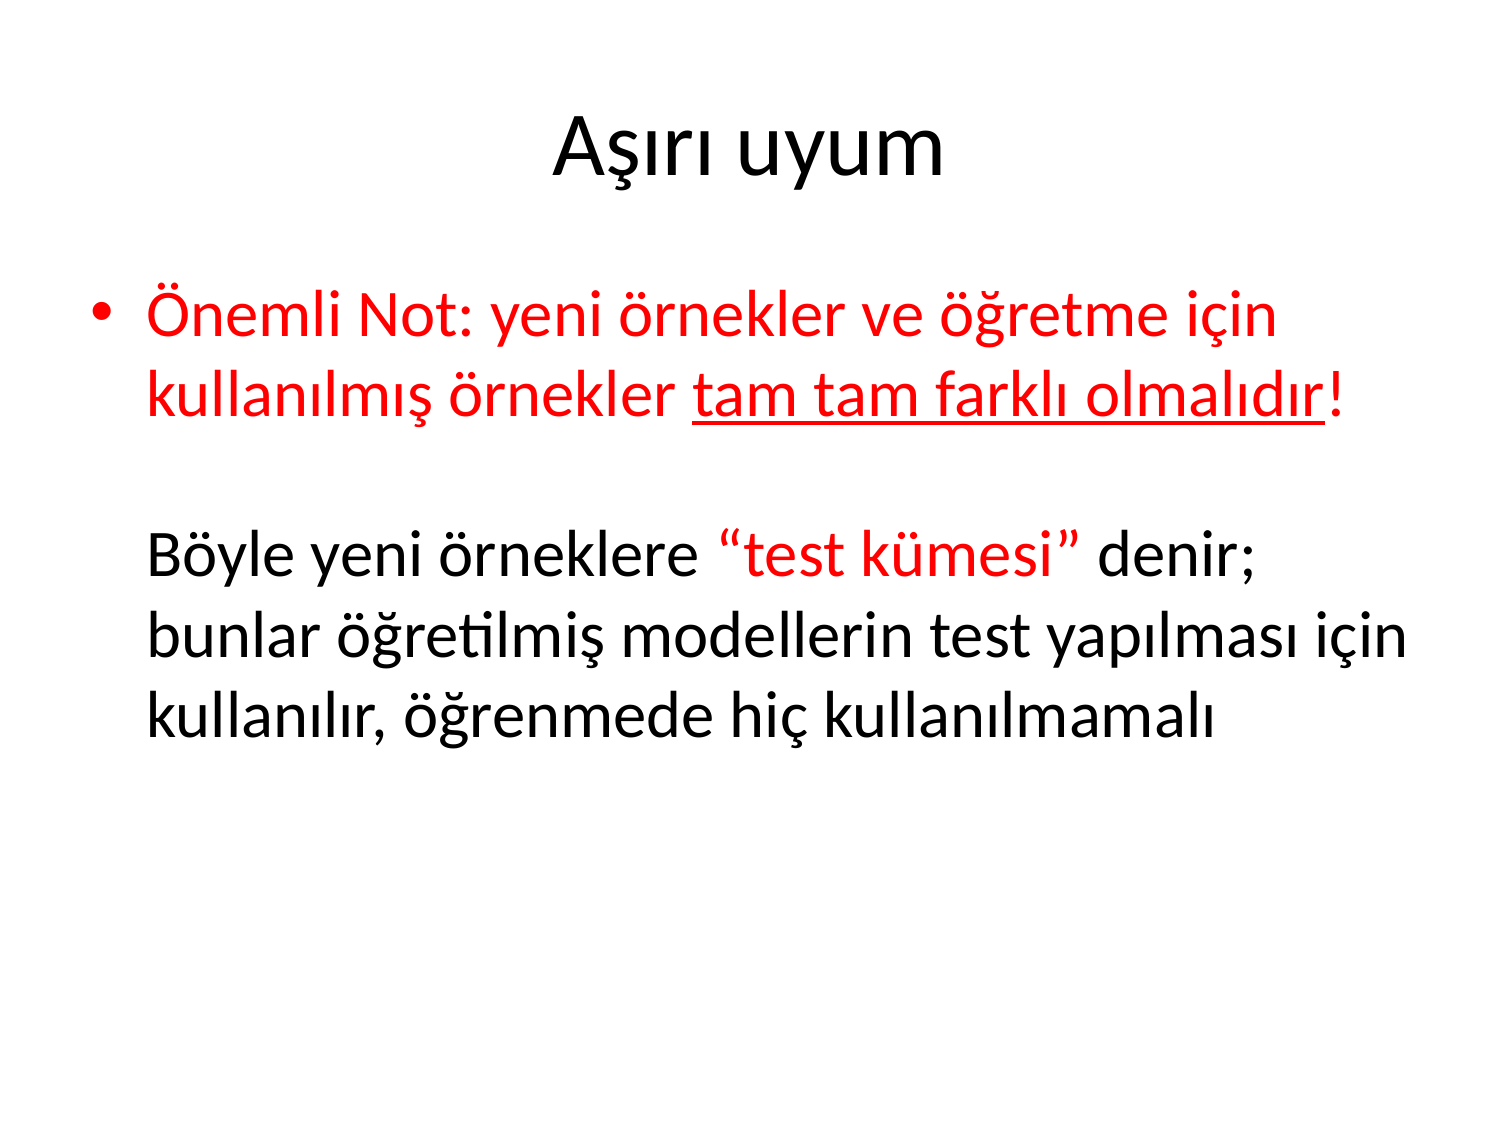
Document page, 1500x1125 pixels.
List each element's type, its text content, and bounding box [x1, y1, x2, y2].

list Önemli Not: yeni örnekler ve öğretme için kullanılmış örnekler tam tam farklı olmalıdır! Böyle yeni örneklere “test kümesi” denir; bunlar öğretilmiş modellerin test yapılması için kullanılır, öğrenmede hiç kullanılmamalı [75, 262, 1425, 1005]
title Aşırı uyum [75, 45, 1425, 233]
